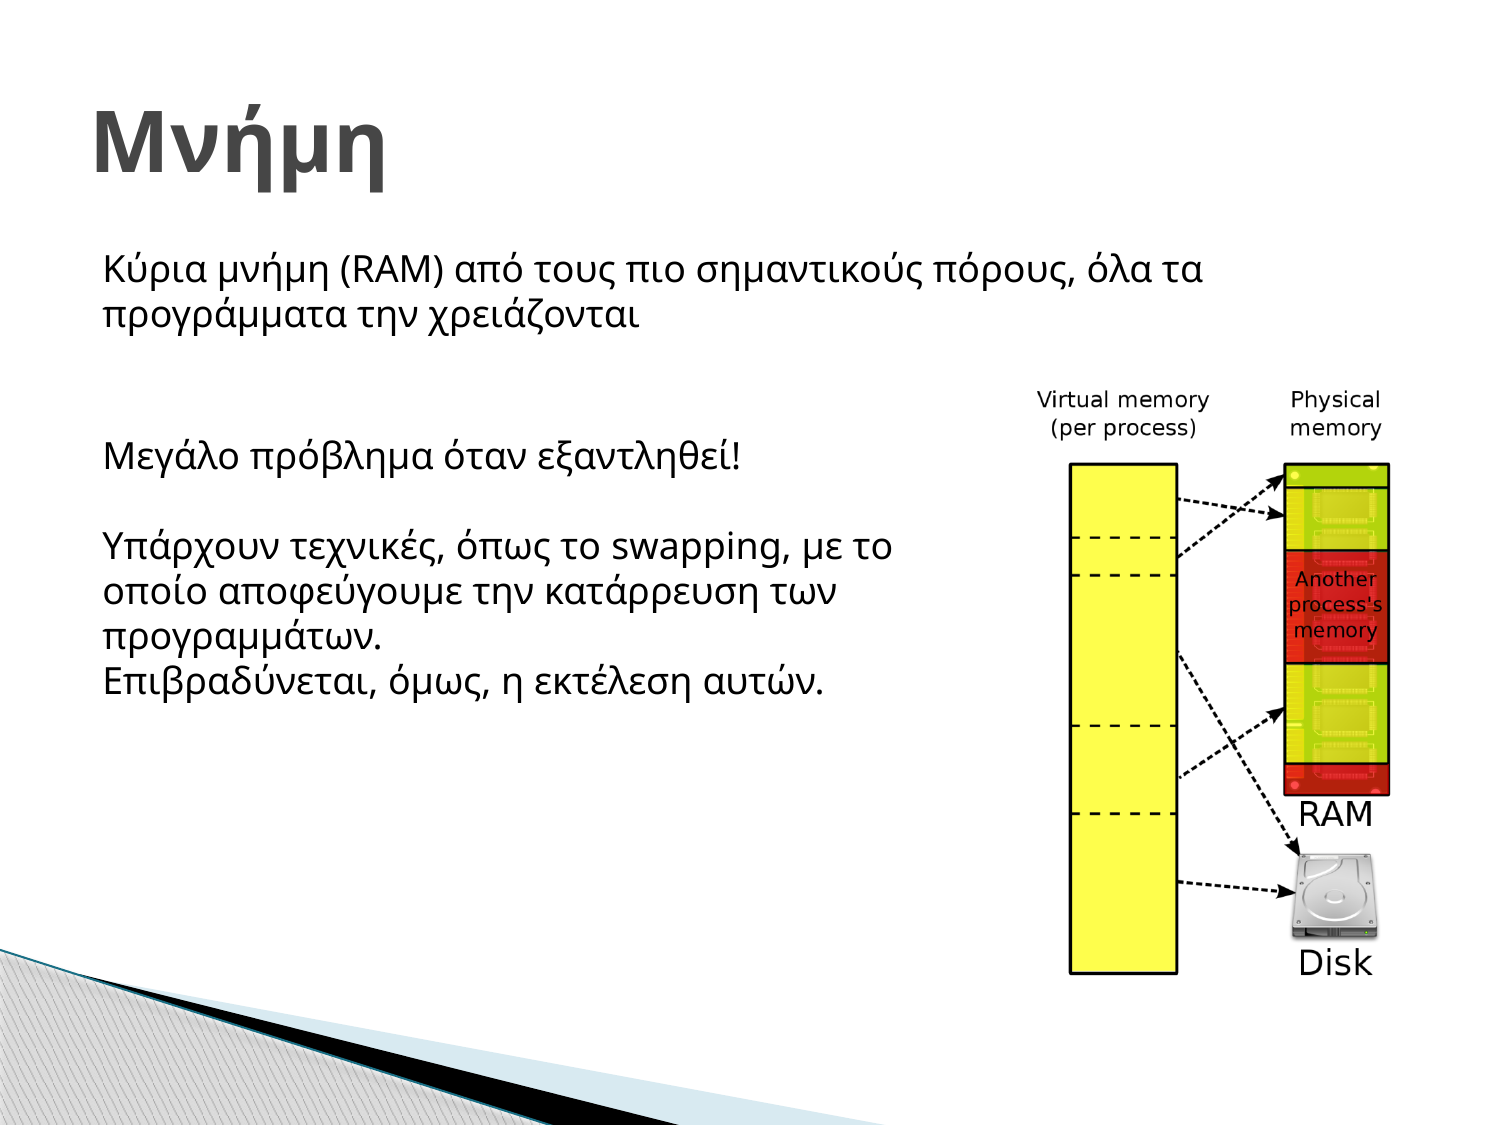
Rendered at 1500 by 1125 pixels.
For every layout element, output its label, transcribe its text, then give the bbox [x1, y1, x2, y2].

text_box Μεγάλο πρόβλημα όταν εξαντληθεί! Υπάρχουν τεχνικές, όπως το swapping, με το οποίο αποφεύγουμε την κατάρρευση των προγραμμάτων. Επιβραδύνεται, όμως, η εκτέλεση αυτών. [87, 424, 925, 755]
picture [1024, 374, 1413, 988]
text_box Κύρια μνήμη (RΑΜ) από τους πιο σημαντικούς πόρους, όλα τα προγράμματα την χρειάζονται [87, 237, 1400, 343]
title Μνήμη [75, 45, 1425, 233]
